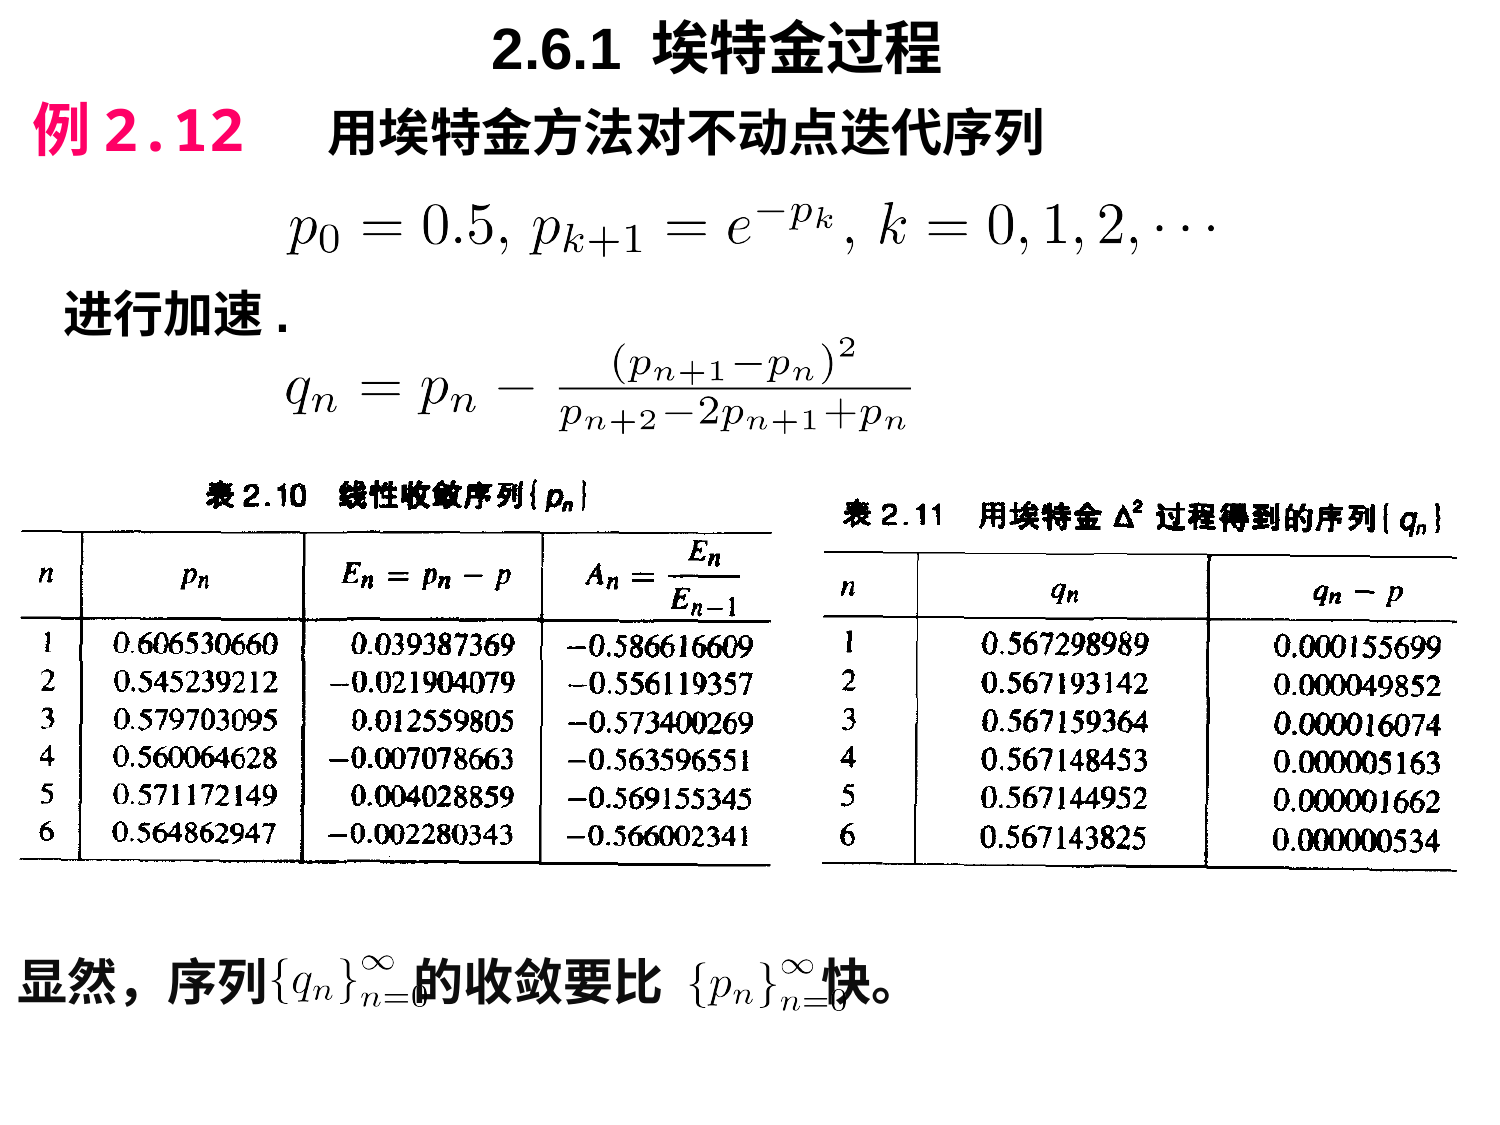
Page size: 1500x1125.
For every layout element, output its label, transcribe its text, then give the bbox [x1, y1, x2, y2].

picture [271, 955, 427, 1007]
picture [822, 494, 1457, 873]
title 2.6.1 埃特金过程 [53, 23, 1382, 79]
picture [286, 202, 1214, 257]
subtitle 例2.12 用埃特金方法对不动点迭代序列 [17, 93, 1320, 173]
picture [17, 471, 773, 873]
picture [286, 337, 911, 434]
text_box 进行加速.。 [48, 275, 829, 351]
picture [689, 959, 846, 1011]
text_box 显然，序列 的收敛要比 快。 [2, 943, 1434, 1018]
